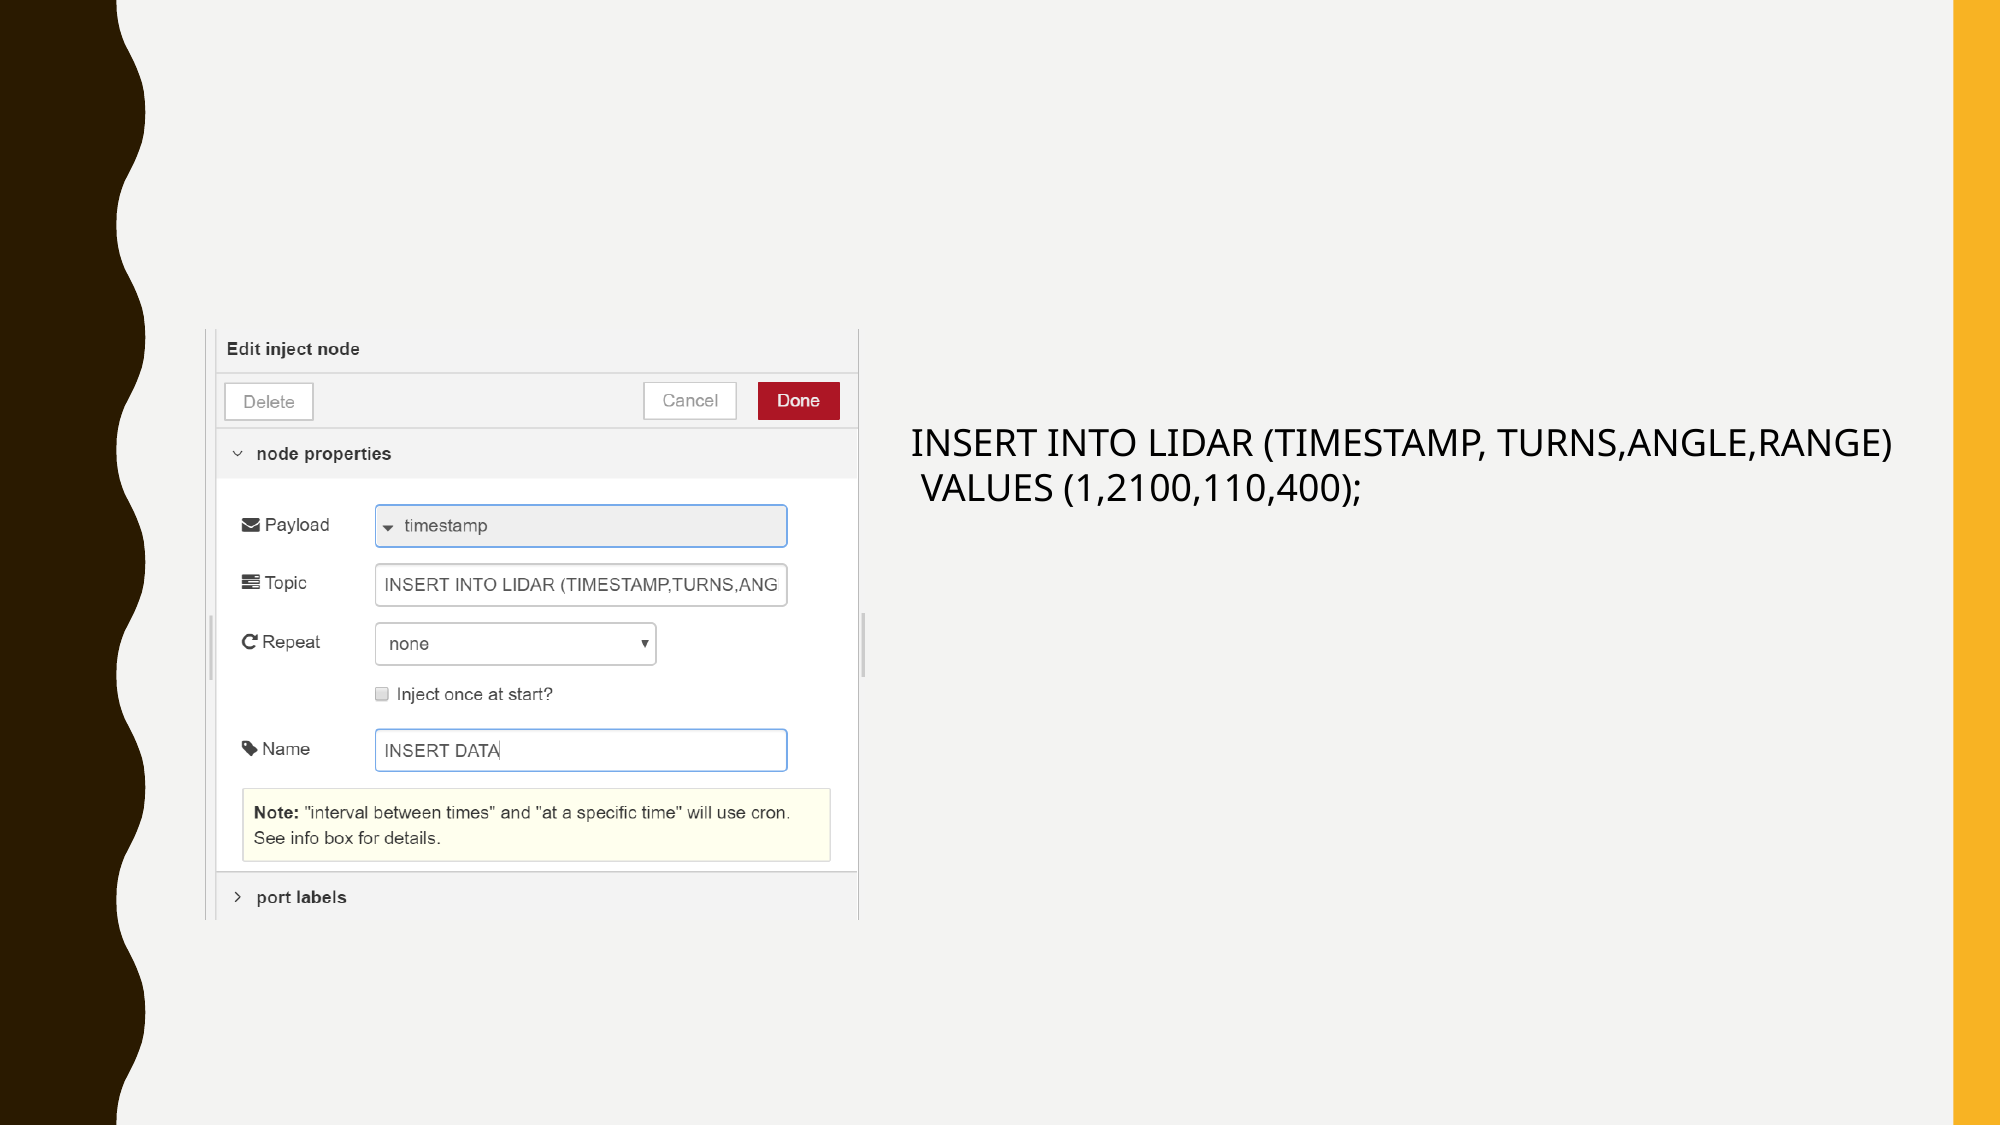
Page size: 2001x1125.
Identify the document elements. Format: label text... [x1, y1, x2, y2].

text_box INSERT INTO LIDAR (TIMESTAMP, TURNS,ANGLE,RANGE) VALUES (1,2100,110,400); [896, 411, 1909, 517]
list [205, 329, 865, 920]
